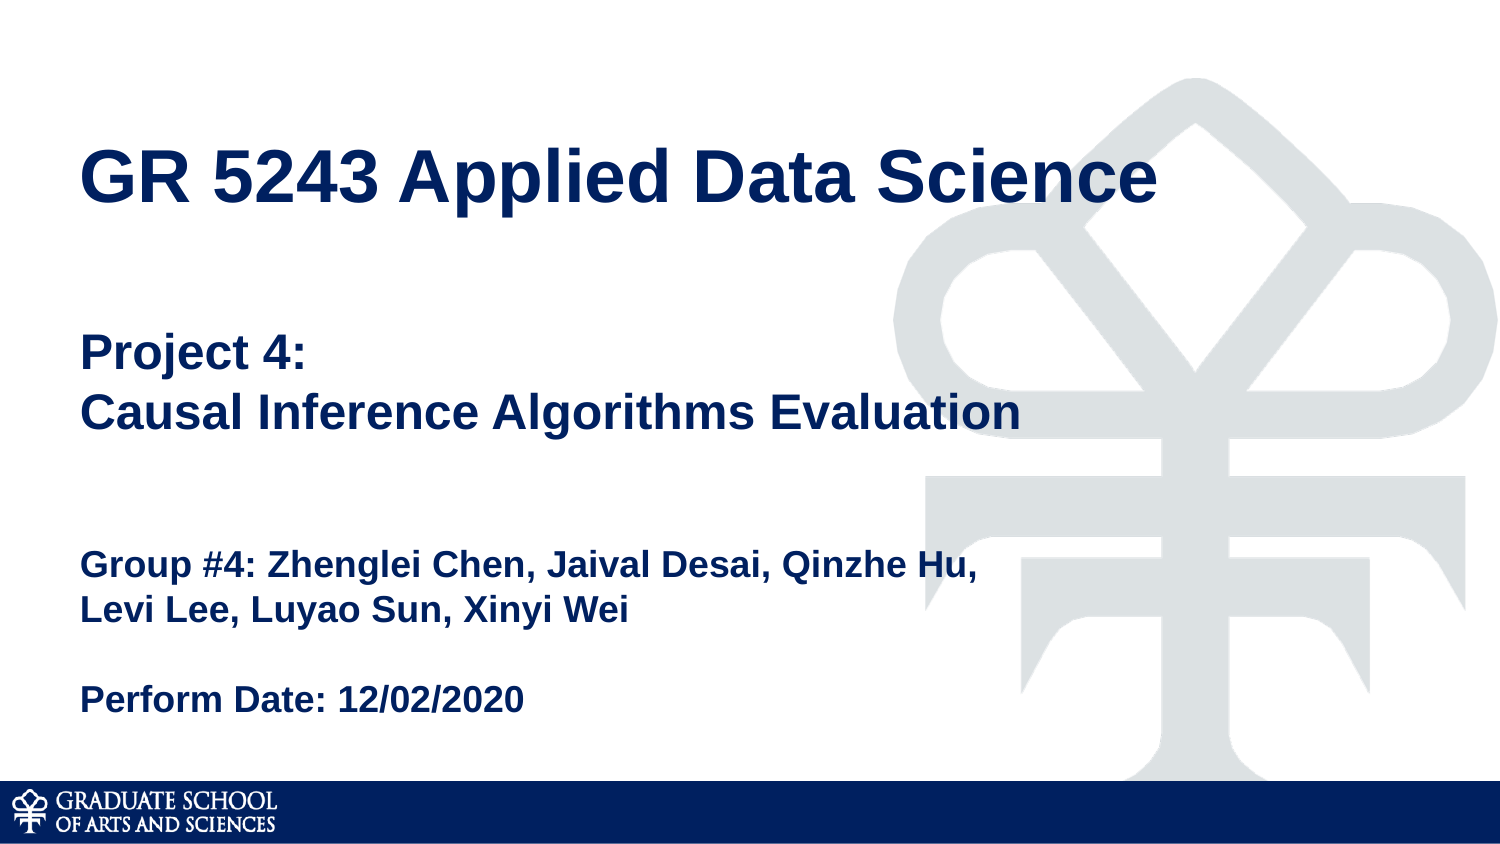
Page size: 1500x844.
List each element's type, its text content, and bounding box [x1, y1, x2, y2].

picture [893, 78, 1500, 799]
picture [12, 789, 279, 836]
title GR 5243 Applied Data Science [64, 67, 1412, 277]
text_box [0, 781, 1500, 844]
text_box Project 4: Causal Inference Algorithms Evaluation Group #4: Zhenglei Chen, Jaival Desai, Qinzhe Hu, Levi Lee, Luyao Sun, Xinyi Wei Perform Date: 12/02/2020 [64, 312, 888, 775]
